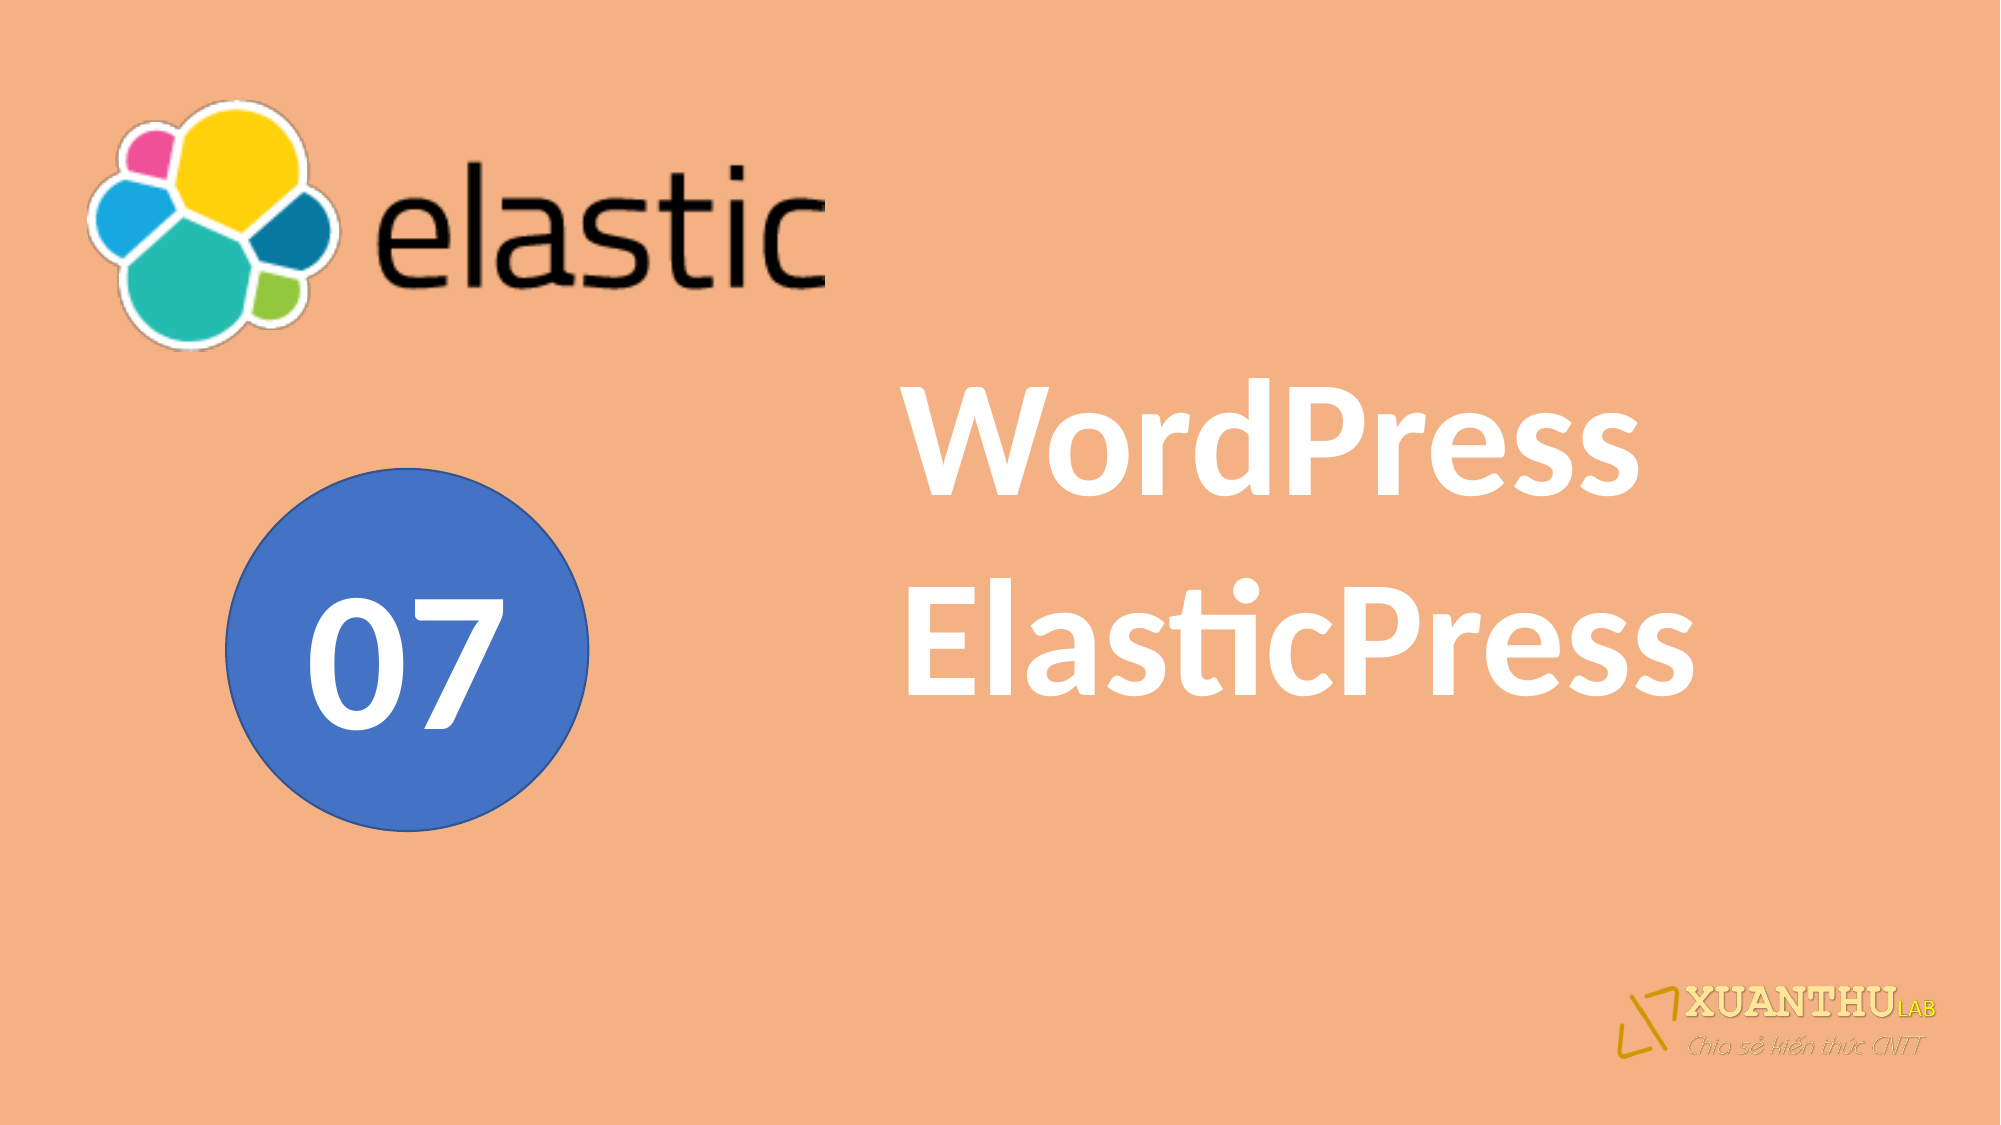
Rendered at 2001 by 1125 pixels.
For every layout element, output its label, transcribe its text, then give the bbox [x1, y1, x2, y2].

picture [1604, 957, 1944, 1089]
text_box 07 [225, 467, 590, 833]
text_box WordPress ElasticPress [884, 321, 2000, 737]
picture [87, 100, 825, 352]
